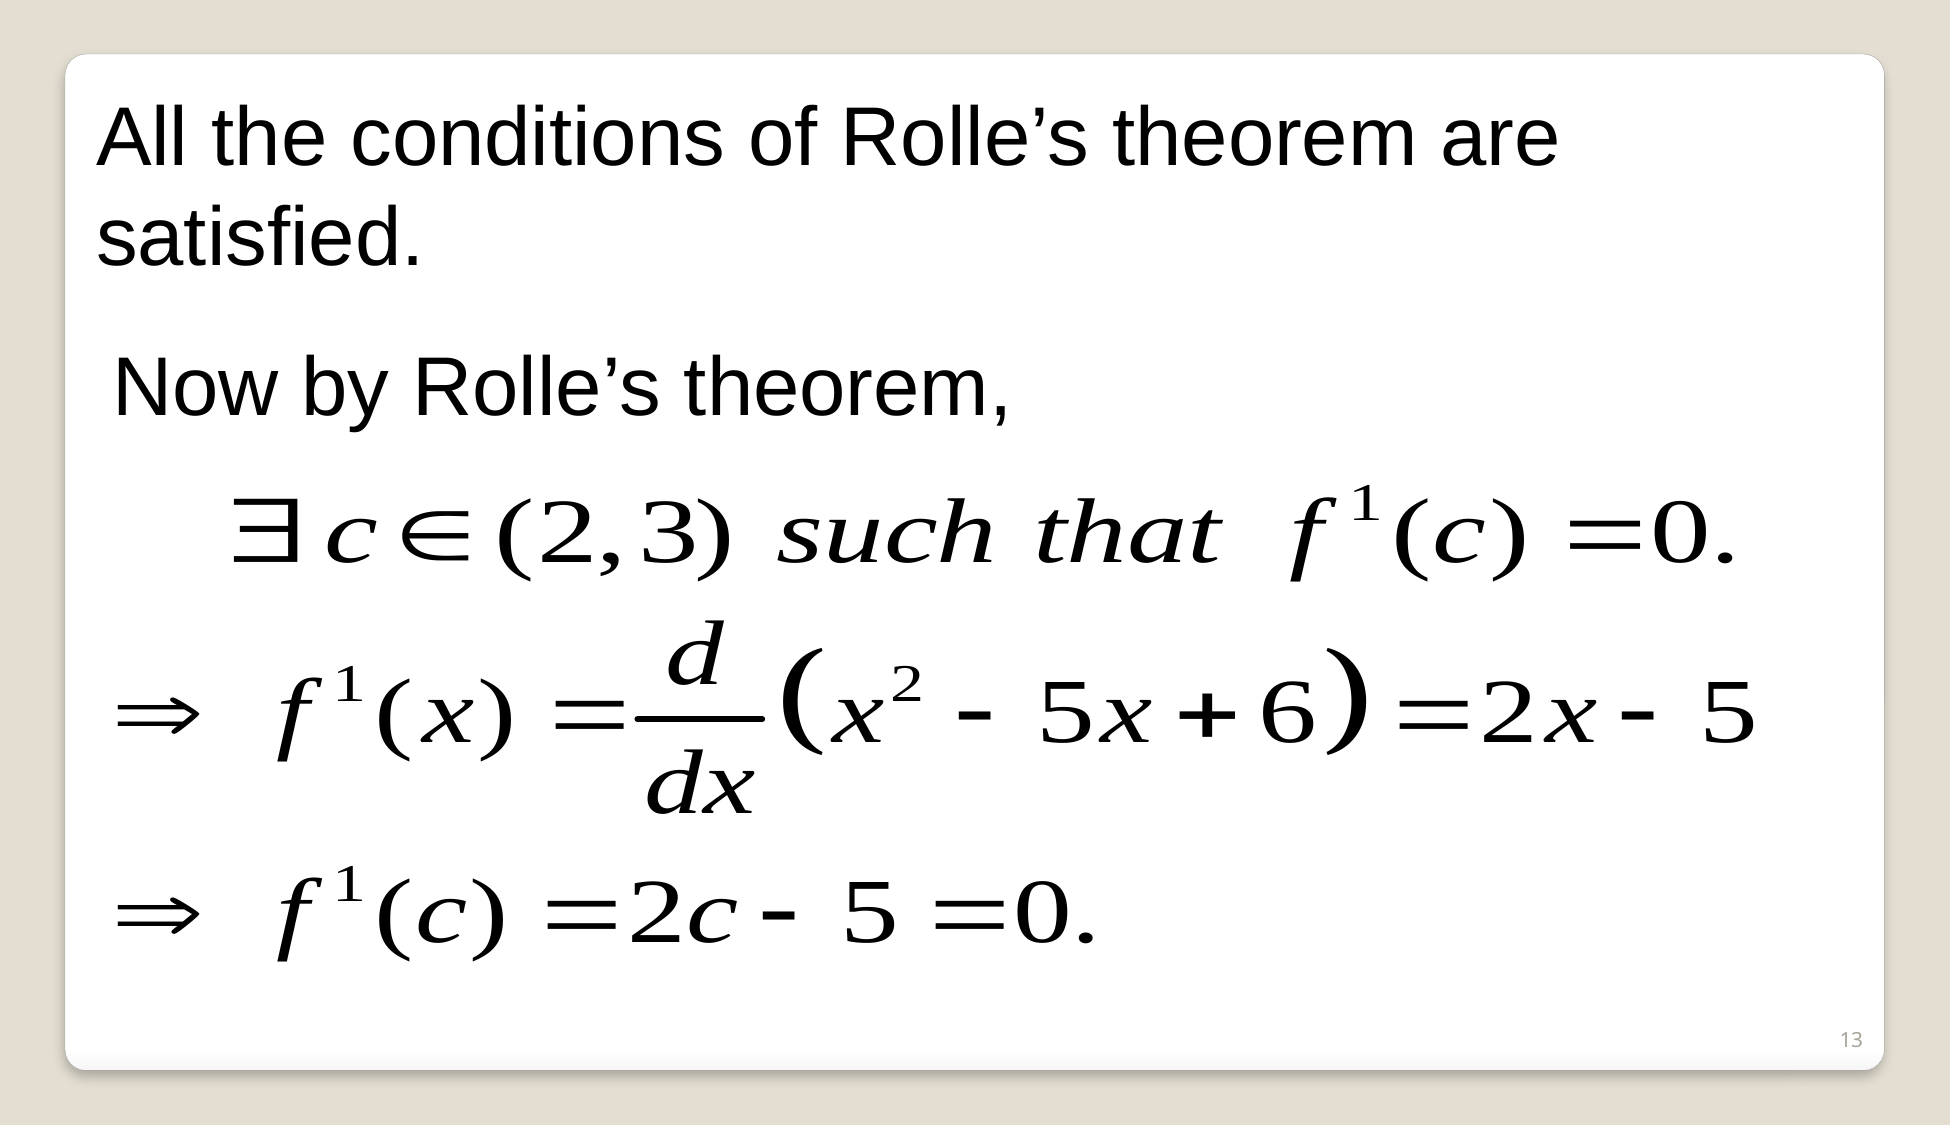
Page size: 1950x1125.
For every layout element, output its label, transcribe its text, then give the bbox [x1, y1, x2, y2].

slide_number 13 [1780, 1002, 1878, 1063]
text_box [210, 462, 1756, 595]
text_box All the conditions of Rolle’s theorem are satisfied. [81, 74, 1902, 290]
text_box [97, 596, 1773, 980]
text_box Now by Rolle’s theorem, [97, 324, 1414, 440]
